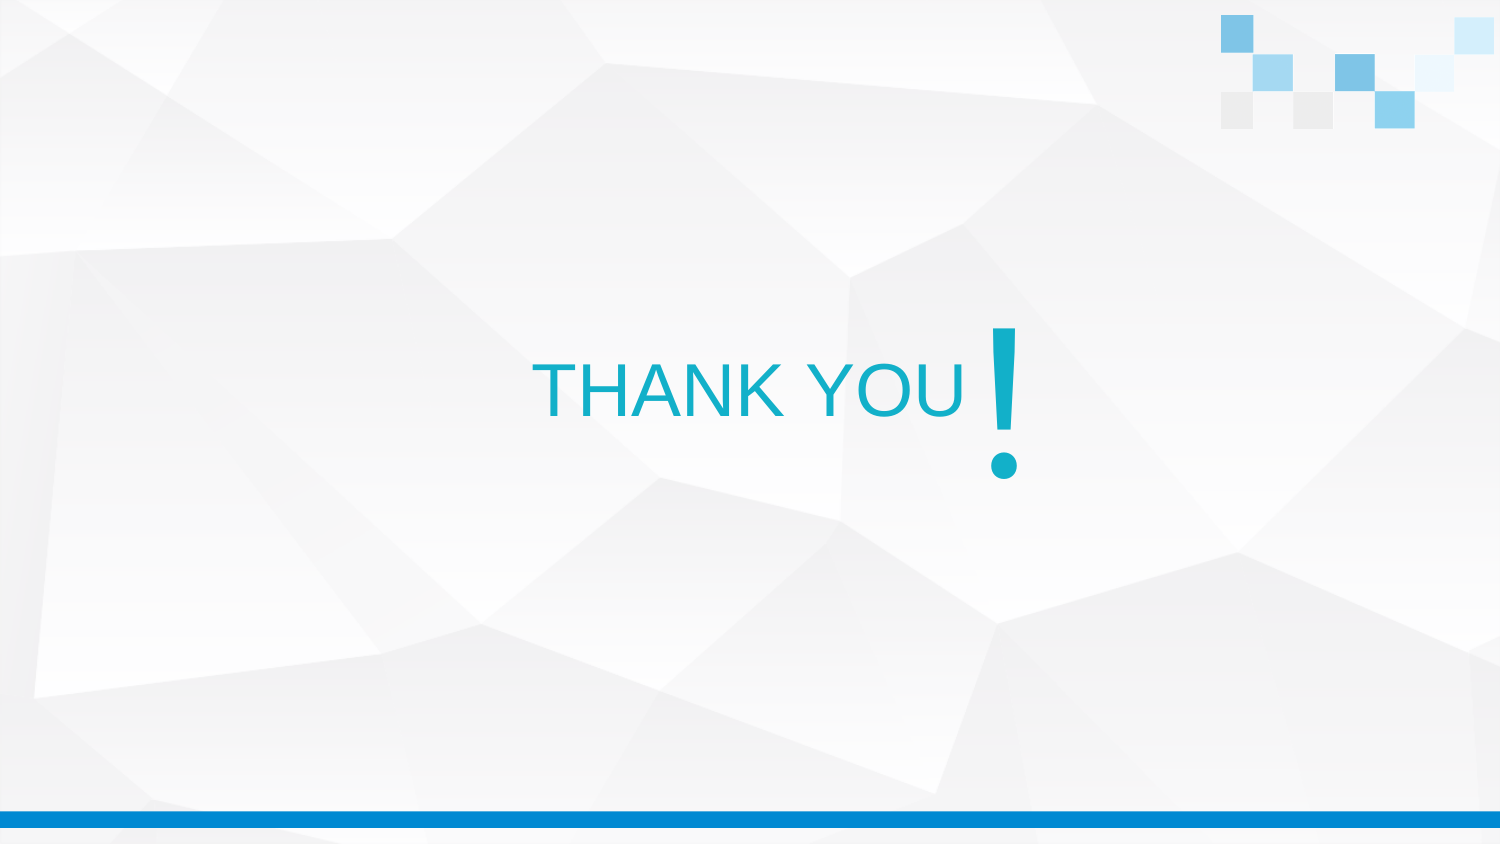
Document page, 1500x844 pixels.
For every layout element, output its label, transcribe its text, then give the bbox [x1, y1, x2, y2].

picture [0, 830, 1500, 844]
text_box THANK YOU [516, 333, 940, 439]
picture [0, 0, 1500, 809]
text_box ！ [940, 270, 1170, 526]
text_box [0, 809, 1500, 830]
